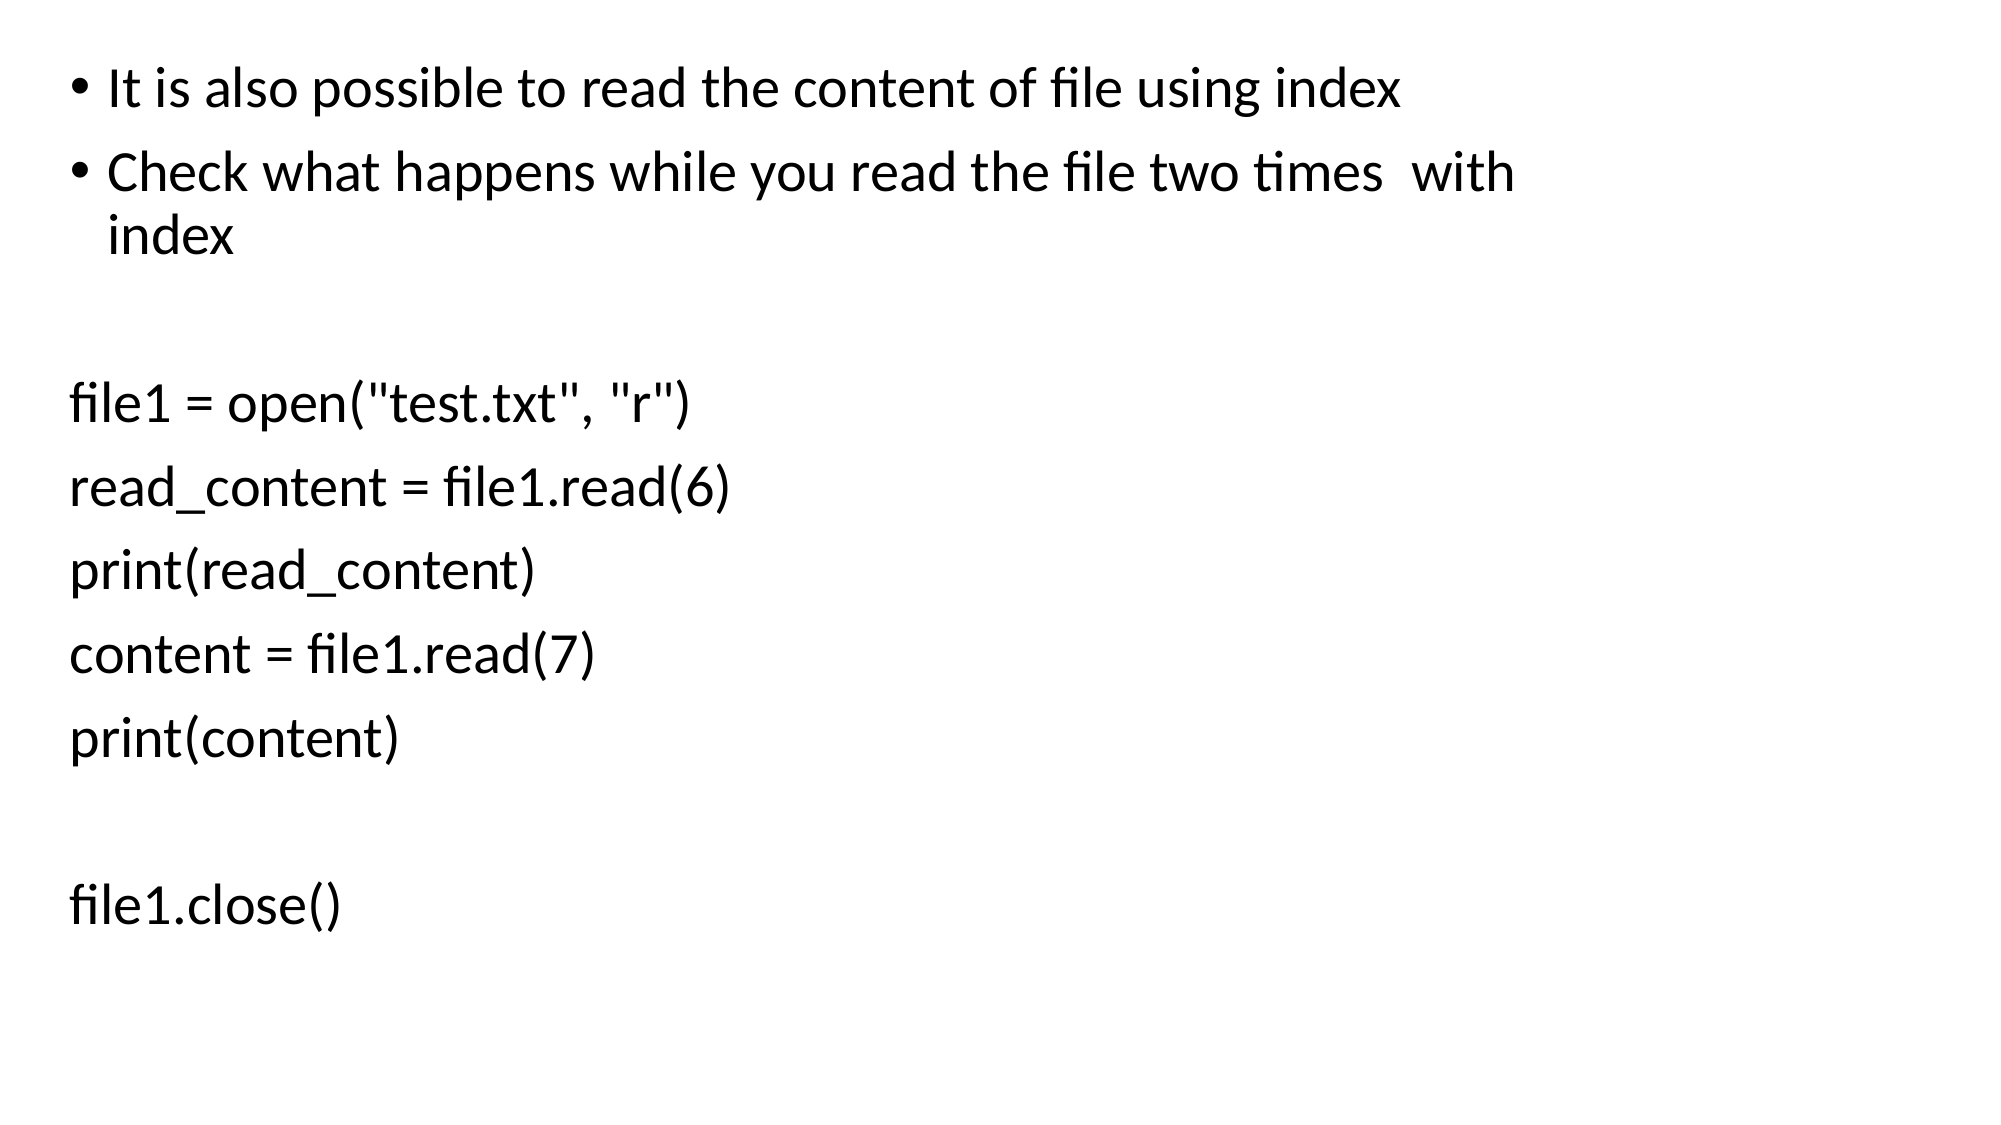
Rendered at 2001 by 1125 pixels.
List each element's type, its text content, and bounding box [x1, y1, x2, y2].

list It is also possible to read the content of file using index Check what happens while you read the file two times with index file1 = open("test.txt", "r") read_content = file1.read(6) print(read_content) content = file1.read(7) print(content) file1.close() [54, 50, 1649, 1025]
